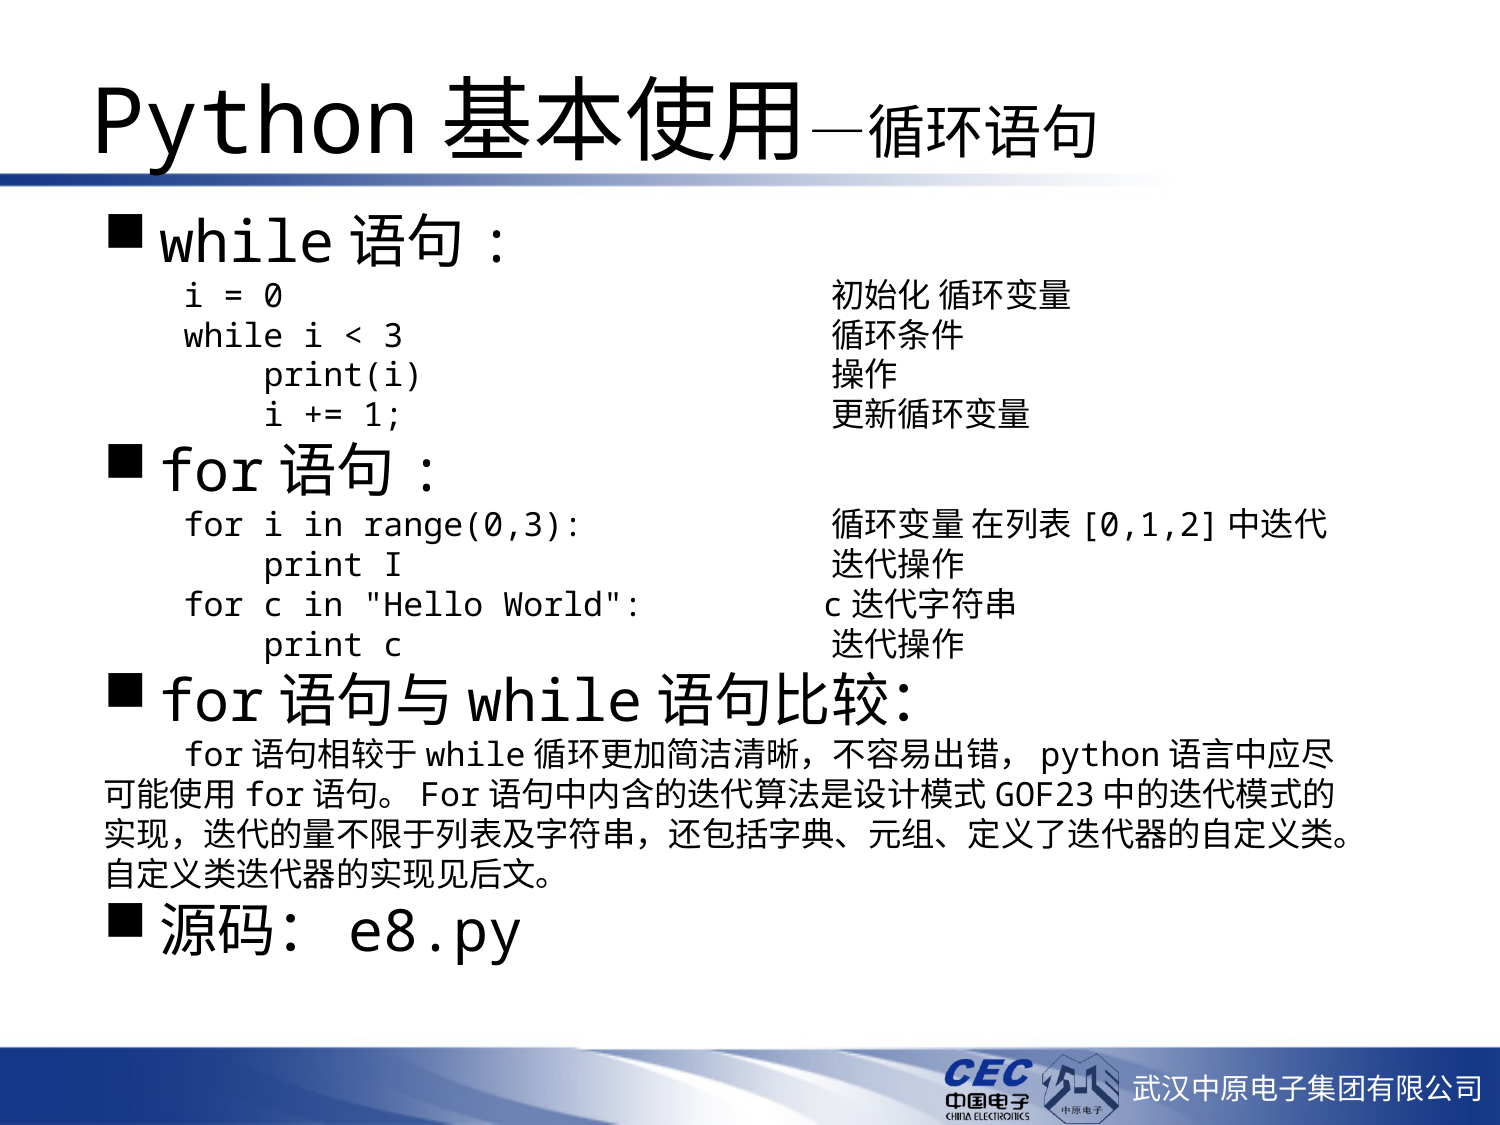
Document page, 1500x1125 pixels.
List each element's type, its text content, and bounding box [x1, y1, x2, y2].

list while语句: i = 0 初始化 循环变量 while i < 3 循环条件 print(i) 操作 i += 1; 更新循环变量 for语句: for i in range(0,3): 循环变量 在列表[0,1,2]中迭代 print I 迭代操作 for c in "Hello World": c迭代字符串 print c 迭代操作 for语句与while语句比较： for语句相较于while循环更加简洁清晰，不容易出错，python语言中应尽可能使用for语句。For语句中内含的迭代算法是设计模式GOF23中的迭代模式的实现，迭代的量不限于列表及字符串，还包括字典、元组、定义了迭代器的自定义类。自定义类迭代器的实现见后文。 源码：e8.py [88, 196, 1377, 1012]
title Python基本使用—循环语句 [74, 23, 1426, 212]
picture [0, 0, 1500, 1125]
